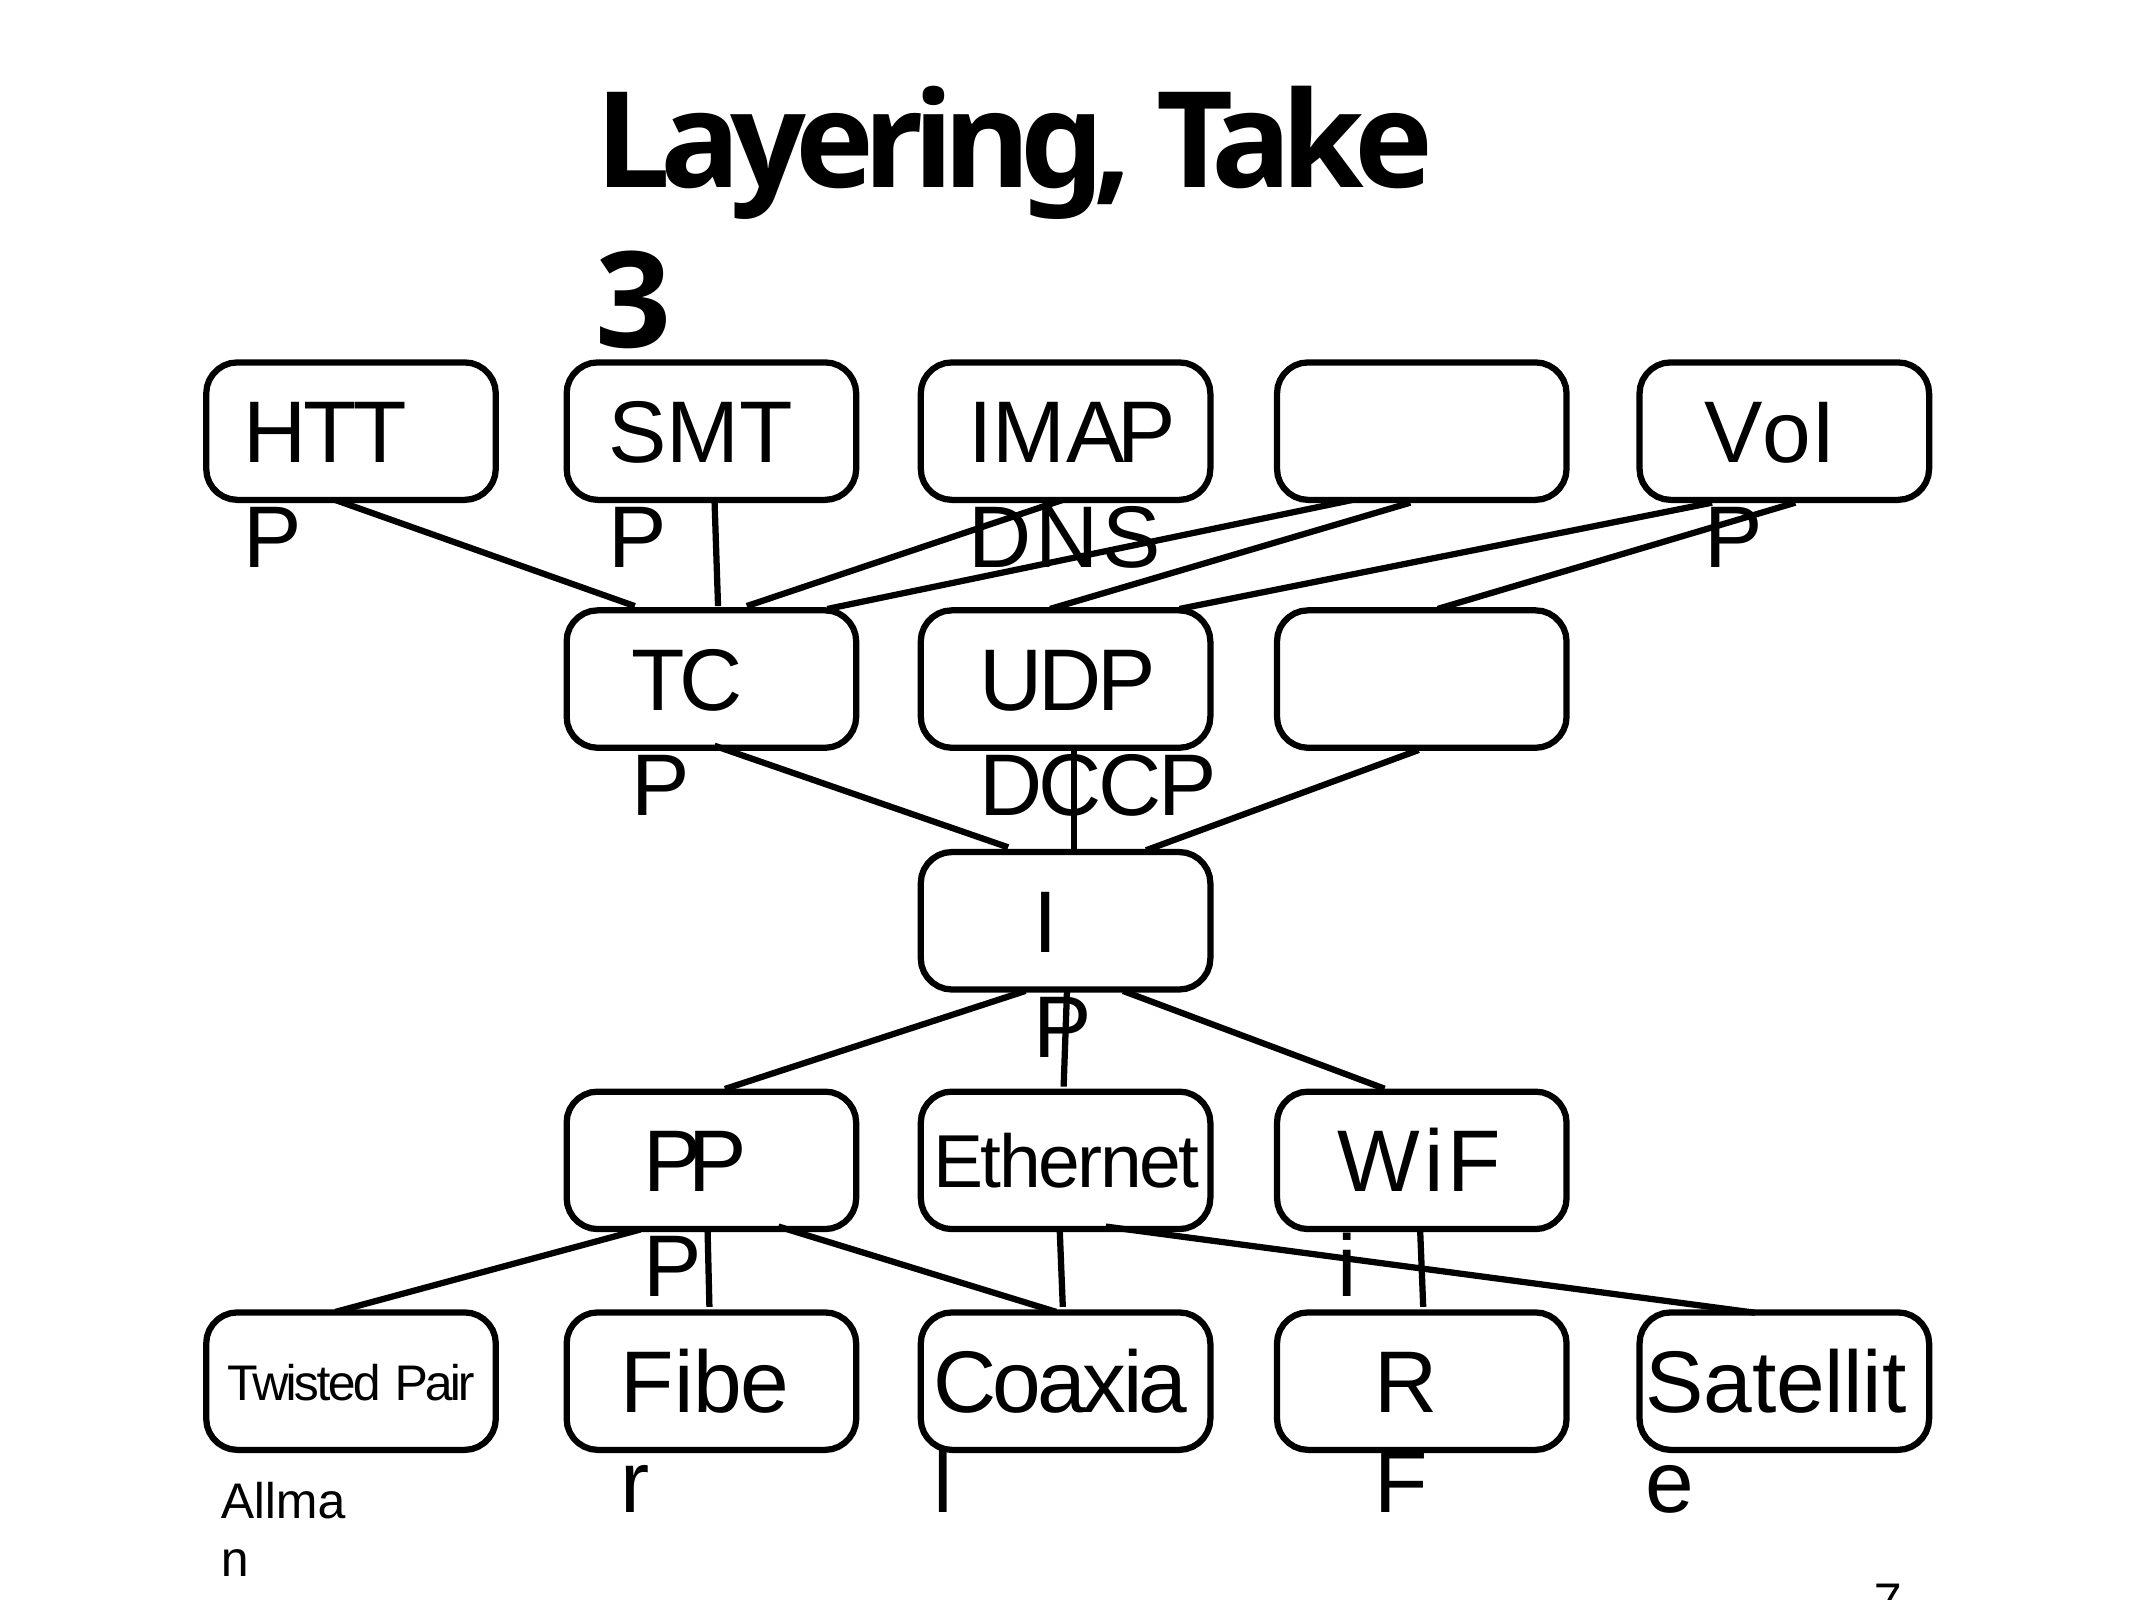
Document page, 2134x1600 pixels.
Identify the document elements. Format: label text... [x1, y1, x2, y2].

text_box [1639, 362, 1930, 500]
text_box [206, 1312, 496, 1450]
text_box [566, 1091, 857, 1230]
text_box [920, 362, 1202, 500]
text_box WiFi [1335, 1102, 1511, 1280]
text_box [920, 1091, 1211, 1221]
text_box UDP DCCP [977, 620, 1541, 833]
text_box [1285, 362, 1567, 500]
text_box [1277, 610, 1567, 748]
text_box [566, 1312, 857, 1450]
text_box [1277, 1312, 1567, 1450]
text_box [1639, 1312, 1930, 1434]
text_box WiFi [1335, 1258, 1511, 1312]
text_box [566, 362, 857, 500]
text_box PPP [641, 1102, 780, 1312]
text_box Satellite 7 [1643, 1330, 1925, 1600]
text_box [206, 362, 496, 500]
text_box IP [1031, 862, 1102, 1075]
text_box [566, 610, 857, 748]
text_box [920, 852, 1211, 990]
text_box Twisted Pair [224, 1351, 476, 1411]
text_box IMAP DNS [966, 372, 1512, 585]
text_box RF [1372, 1330, 1471, 1530]
text_box HTTP [241, 500, 460, 585]
text_box SMTP [606, 372, 817, 585]
text_box Coaxial [931, 1330, 1203, 1530]
text_box TCP [629, 620, 793, 833]
text_box [1277, 1091, 1567, 1230]
text_box VoIP [1702, 500, 1865, 585]
text_box Fiber [618, 1330, 804, 1530]
text_box [920, 610, 1202, 748]
text_box Ethernet [931, 1110, 1200, 1293]
footer Allman [218, 1470, 364, 1600]
text_box [920, 1312, 1211, 1442]
title Layering, Take 3 [593, 52, 1539, 375]
